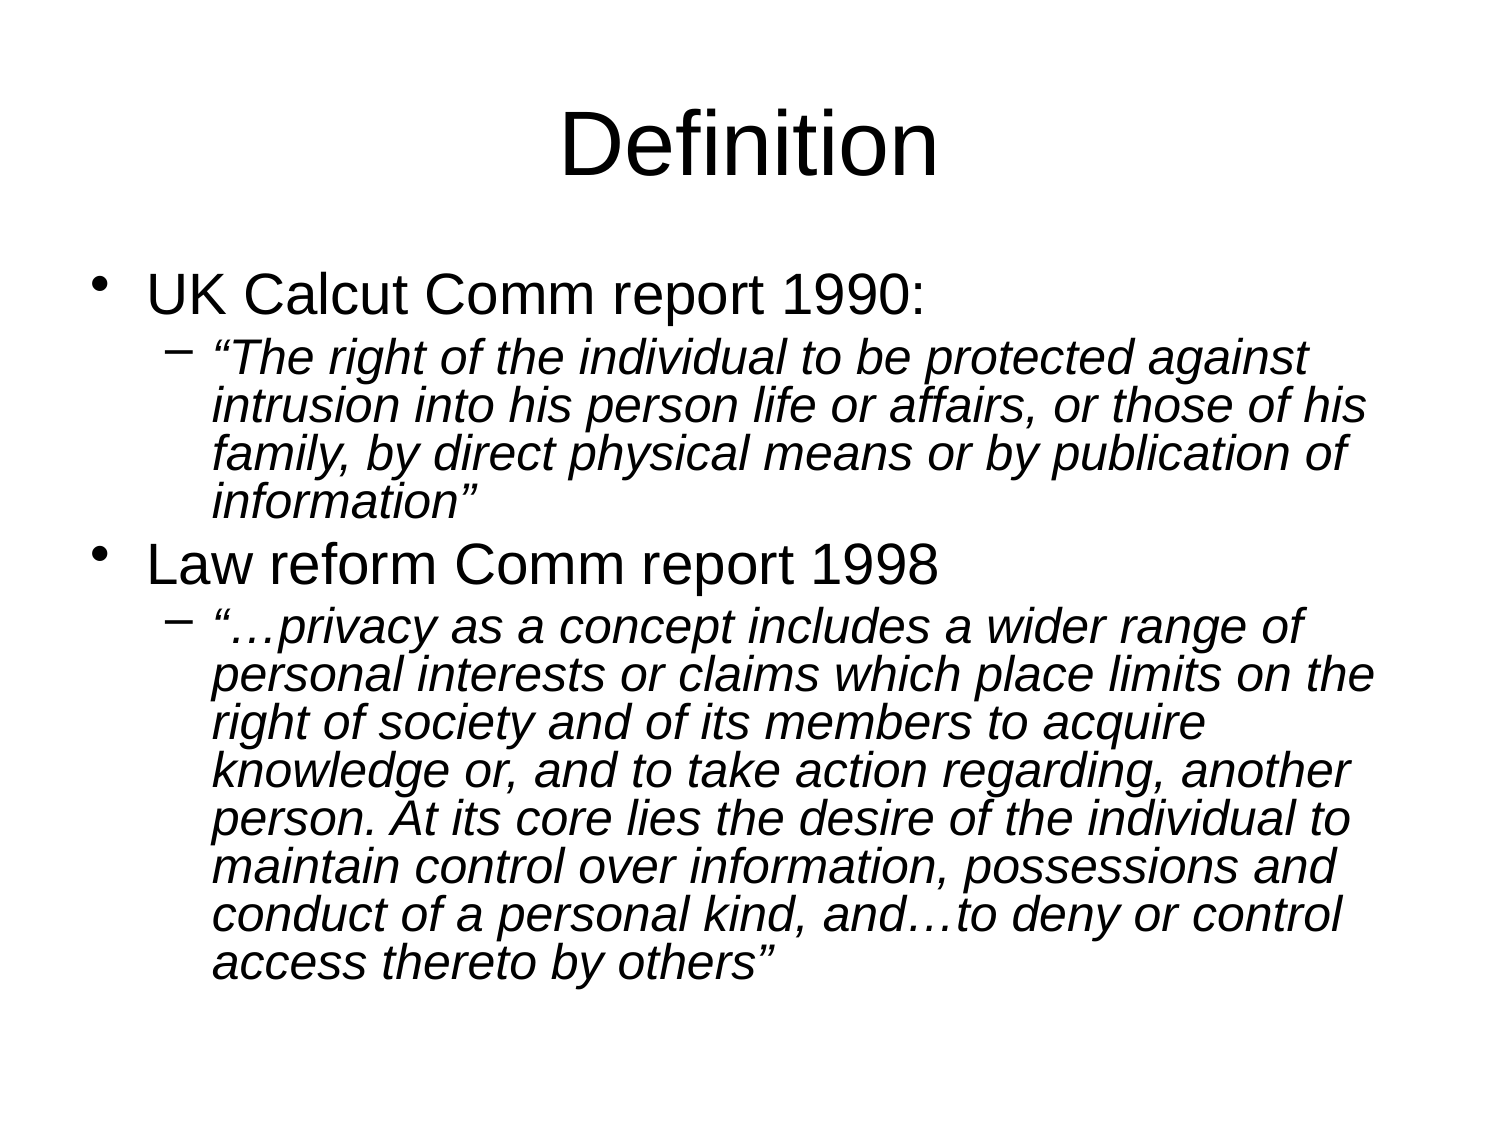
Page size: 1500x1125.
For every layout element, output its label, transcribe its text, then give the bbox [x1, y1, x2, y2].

list UK Calcut Comm report 1990: “The right of the individual to be protected against intrusion into his person life or affairs, or those of his family, by direct physical means or by publication of information” Law reform Comm report 1998 “…privacy as a concept includes a wider range of personal interests or claims which place limits on the right of society and of its members to acquire knowledge or, and to take action regarding, another person. At its core lies the desire of the individual to maintain control over information, possessions and conduct of a personal kind, and…to deny or control access thereto by others” [74, 262, 1426, 1006]
title Definition [74, 44, 1426, 233]
